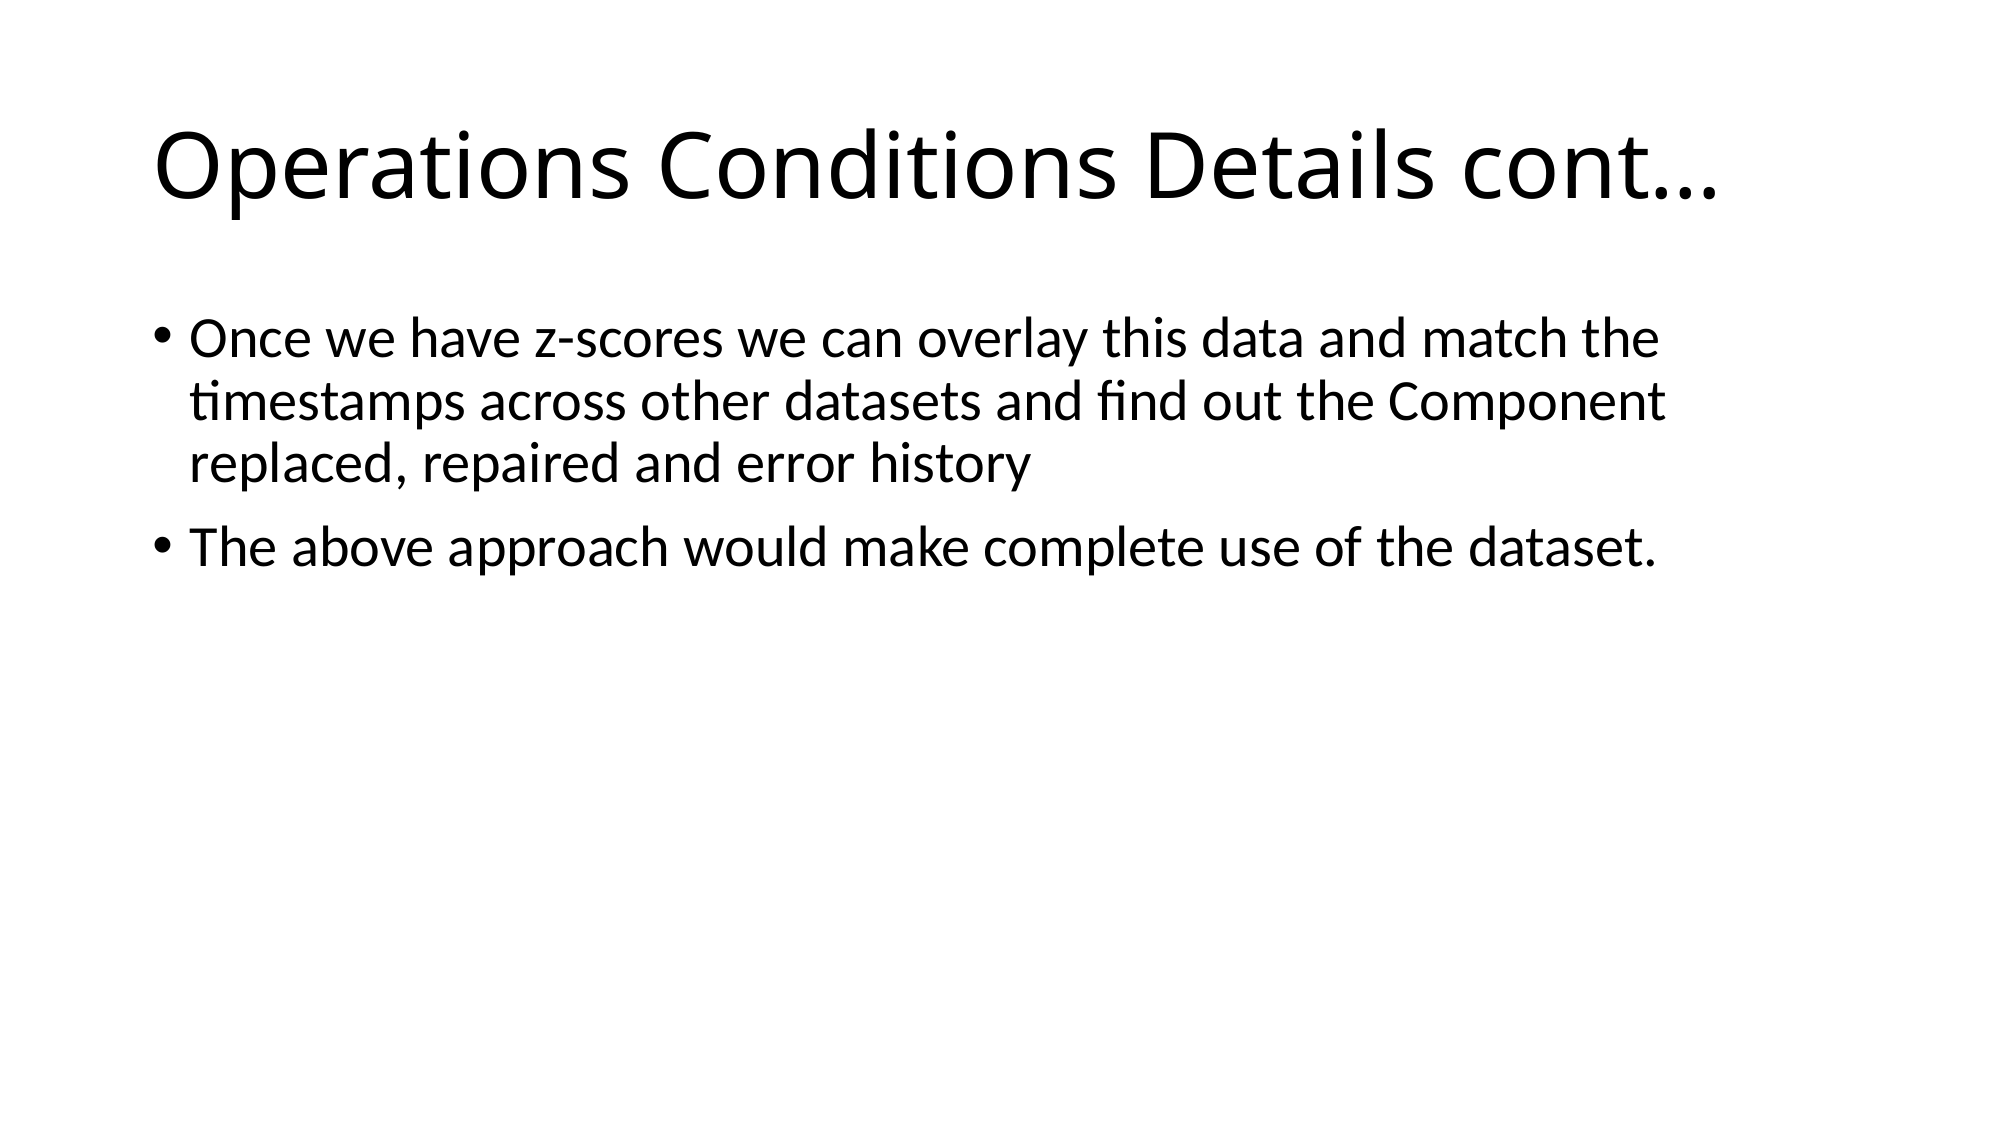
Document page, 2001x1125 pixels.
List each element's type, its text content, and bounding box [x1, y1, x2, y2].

title Operations Conditions Details cont… [137, 59, 1863, 278]
list Once we have z-scores we can overlay this data and match the timestamps across other datasets and find out the Component replaced, repaired and error history The above approach would make complete use of the dataset. [137, 299, 1863, 1014]
